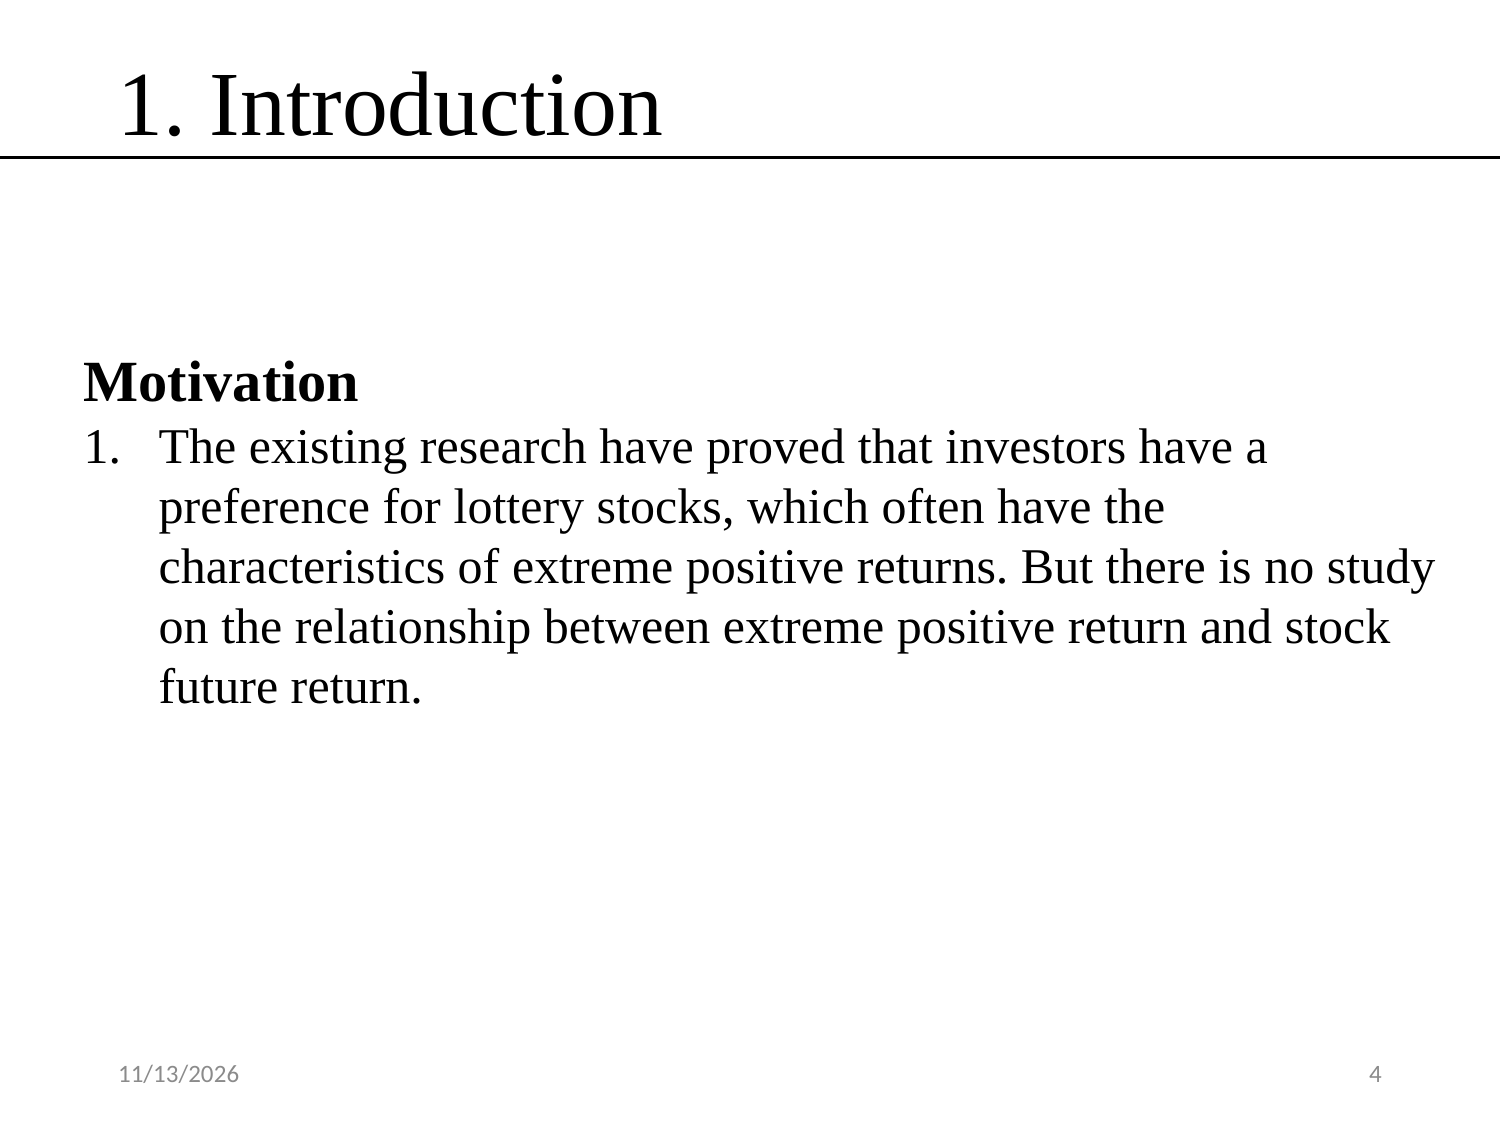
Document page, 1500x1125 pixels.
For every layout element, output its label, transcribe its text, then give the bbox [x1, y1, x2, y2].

text_box Motivation The existing research have proved that investors have a preference for lottery stocks, which often have the characteristics of extreme positive returns. But there is no study on the relationship between extreme positive return and stock future return. [68, 335, 1462, 721]
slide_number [103, 1042, 441, 1103]
text_box 1. Introduction [103, 48, 1397, 156]
slide_number 4 [1059, 1042, 1397, 1103]
